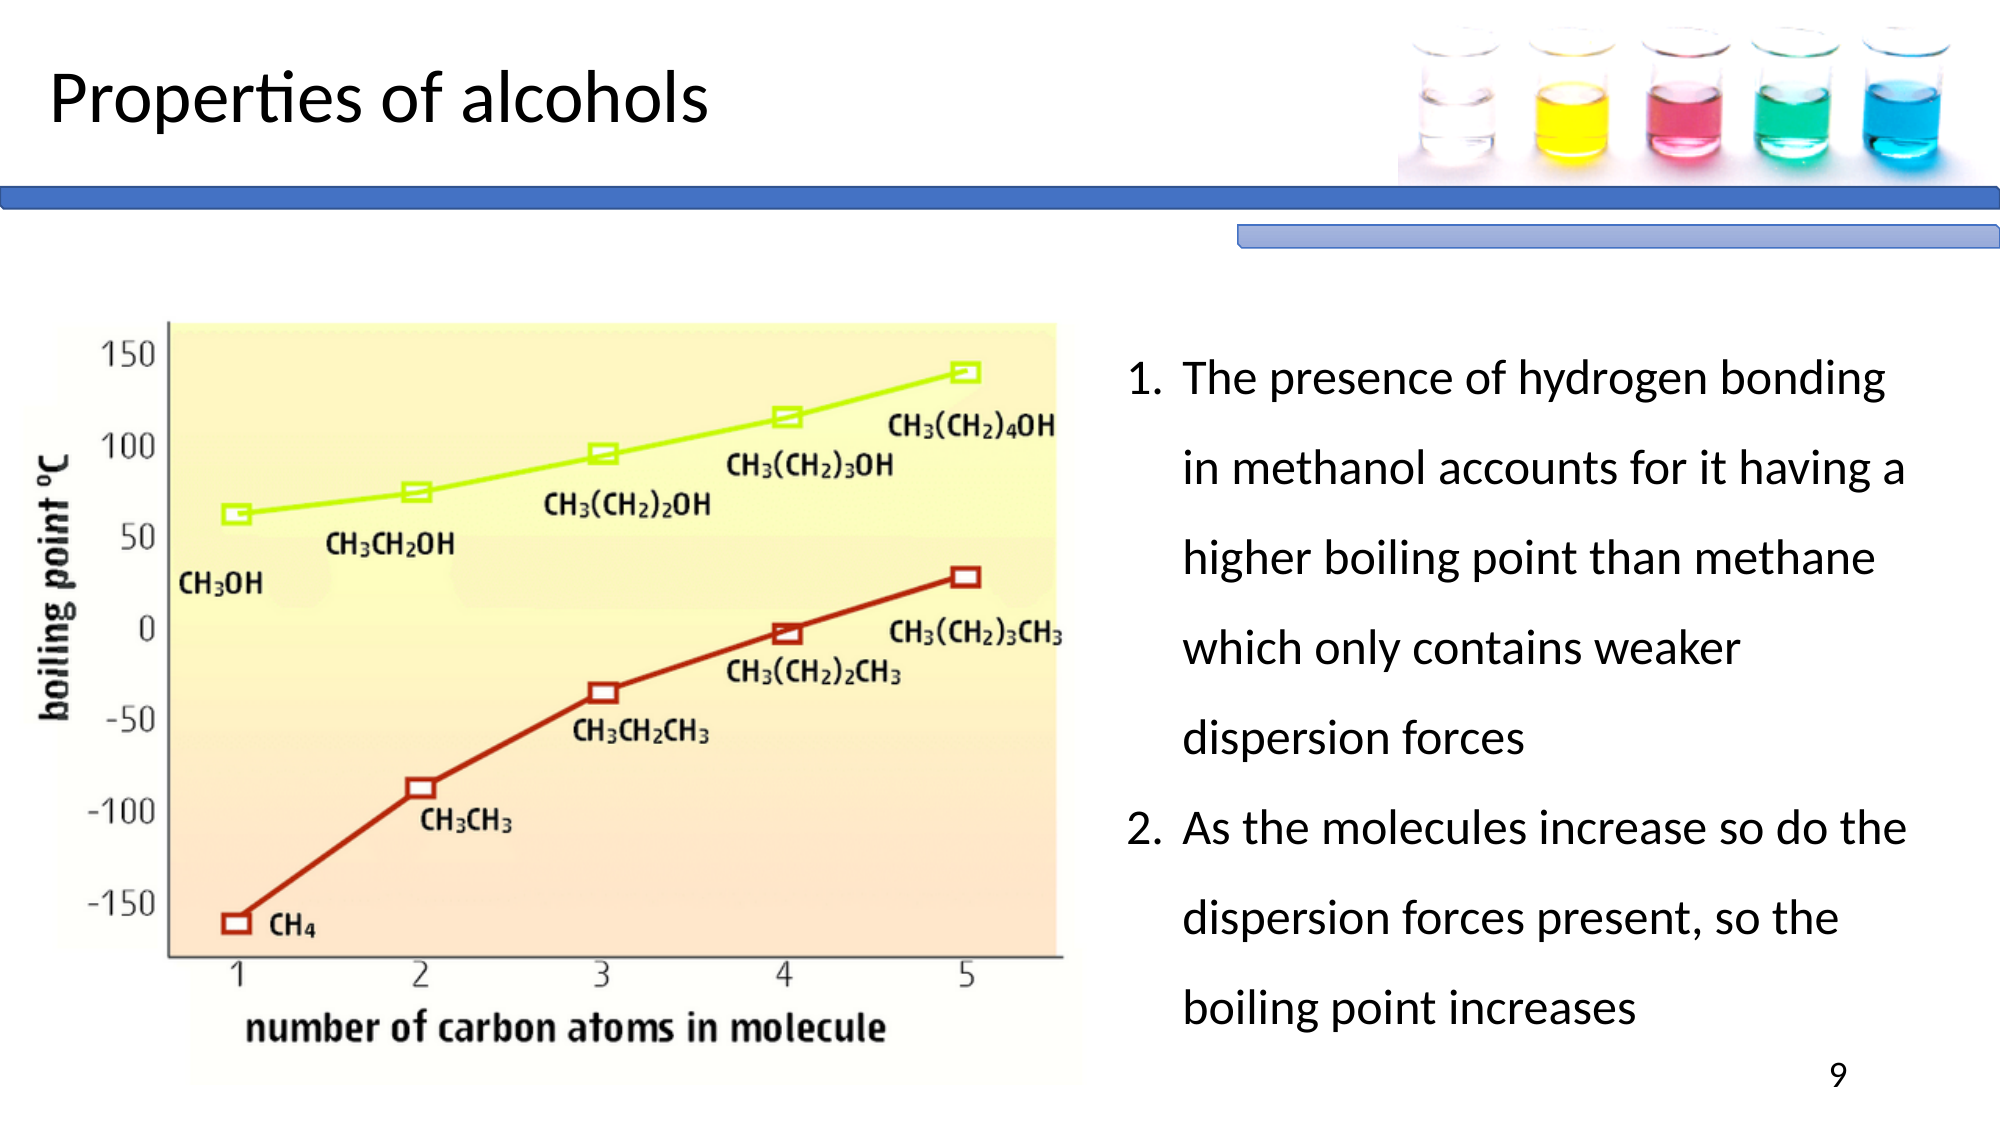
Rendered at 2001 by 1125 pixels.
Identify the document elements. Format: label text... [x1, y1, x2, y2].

slide_number ‹#› [1412, 1042, 1863, 1103]
text_box The presence of hydrogen bonding in methanol accounts for it having a higher boiling point than methane which only contains weaker dispersion forces As the molecules increase so do the dispersion forces present, so the boiling point increases [1115, 306, 1931, 1042]
text_box Properties of alcohols [34, 40, 1324, 146]
picture [1397, 0, 2000, 188]
text_box [1237, 224, 2000, 248]
text_box [0, 186, 2000, 209]
picture [0, 281, 1112, 1085]
